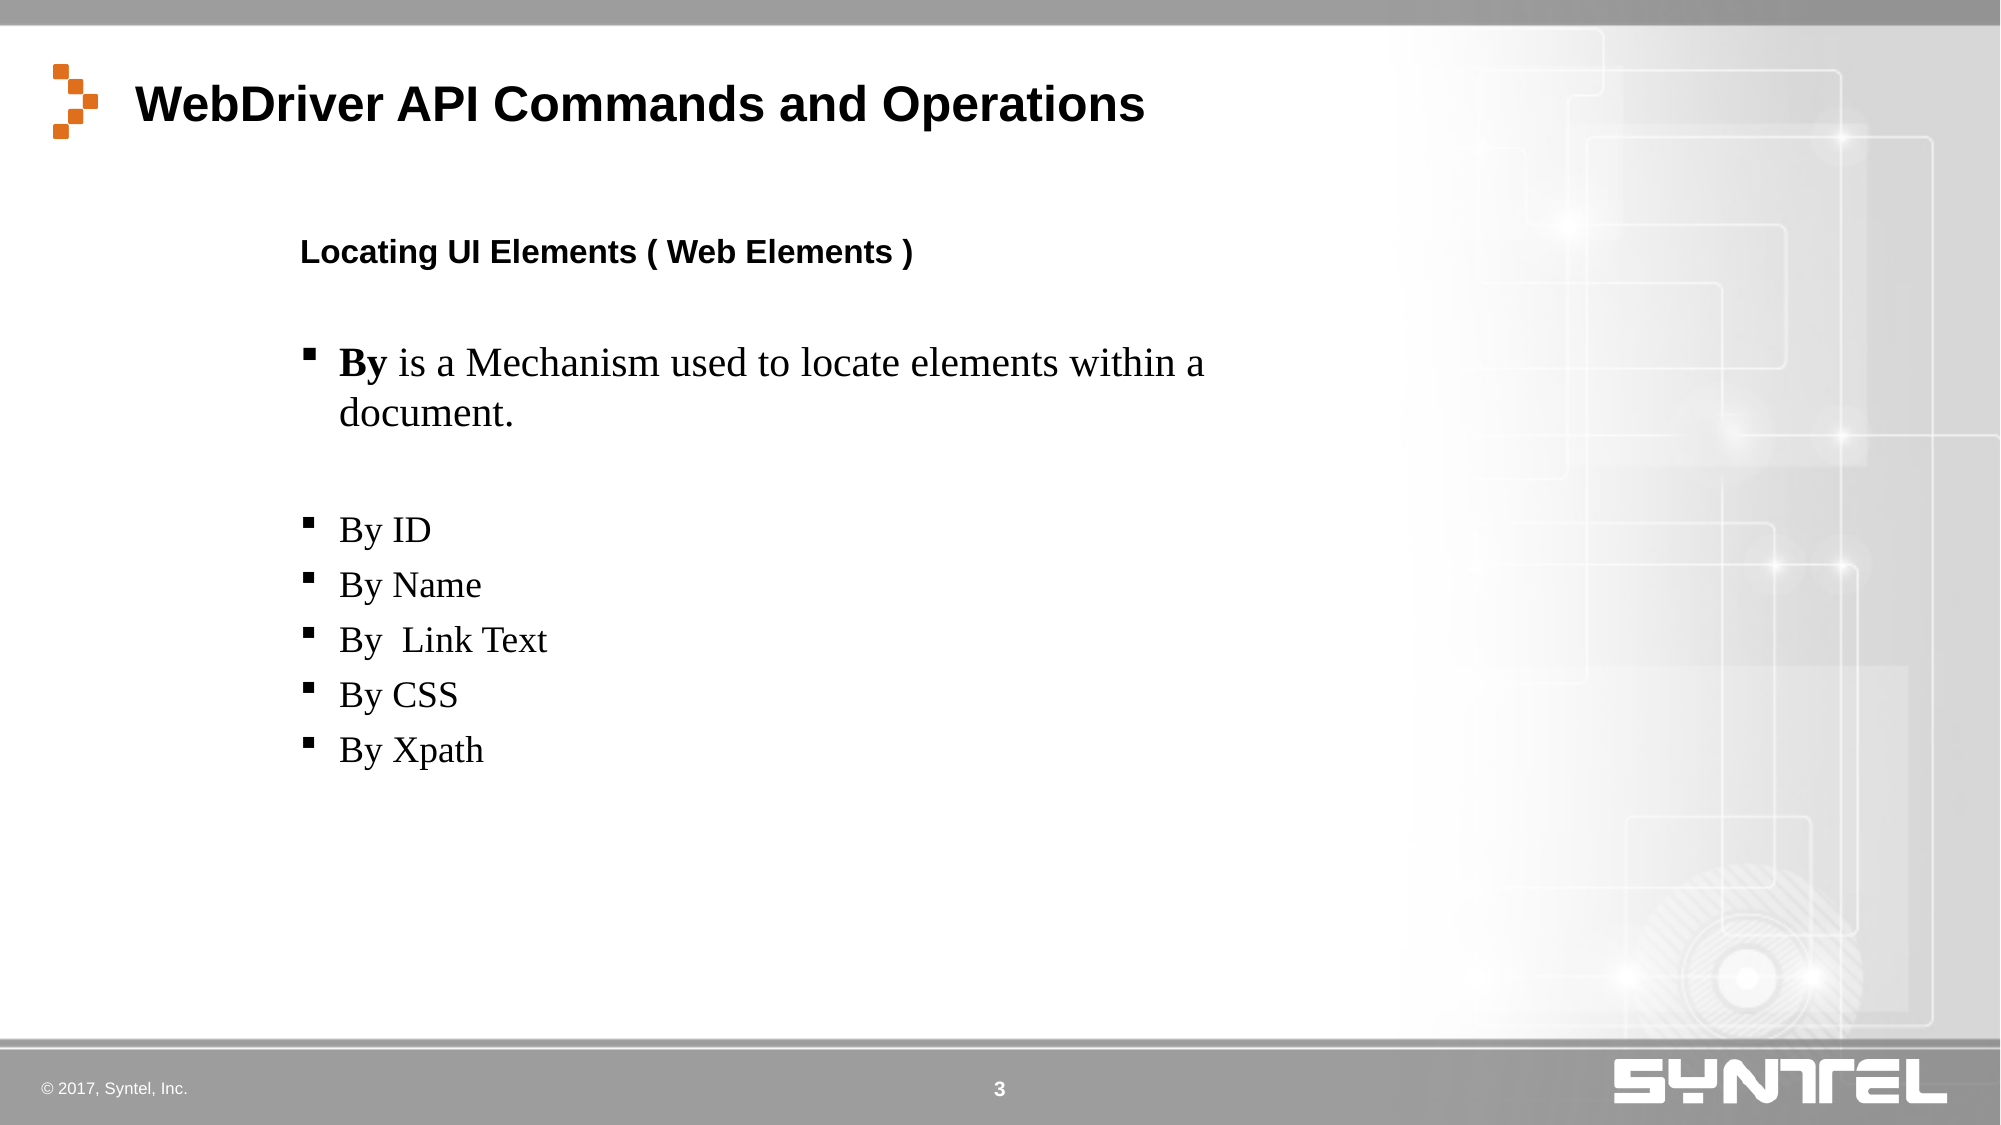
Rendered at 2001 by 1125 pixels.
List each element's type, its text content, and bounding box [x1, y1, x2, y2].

title WebDriver API Commands and Operations [120, 43, 1949, 160]
list Locating UI Elements ( Web Elements ) By is a Mechanism used to locate elements within a document. By ID By Name By Link Text By CSS By Xpath [285, 222, 1364, 997]
picture [0, 0, 2001, 1125]
